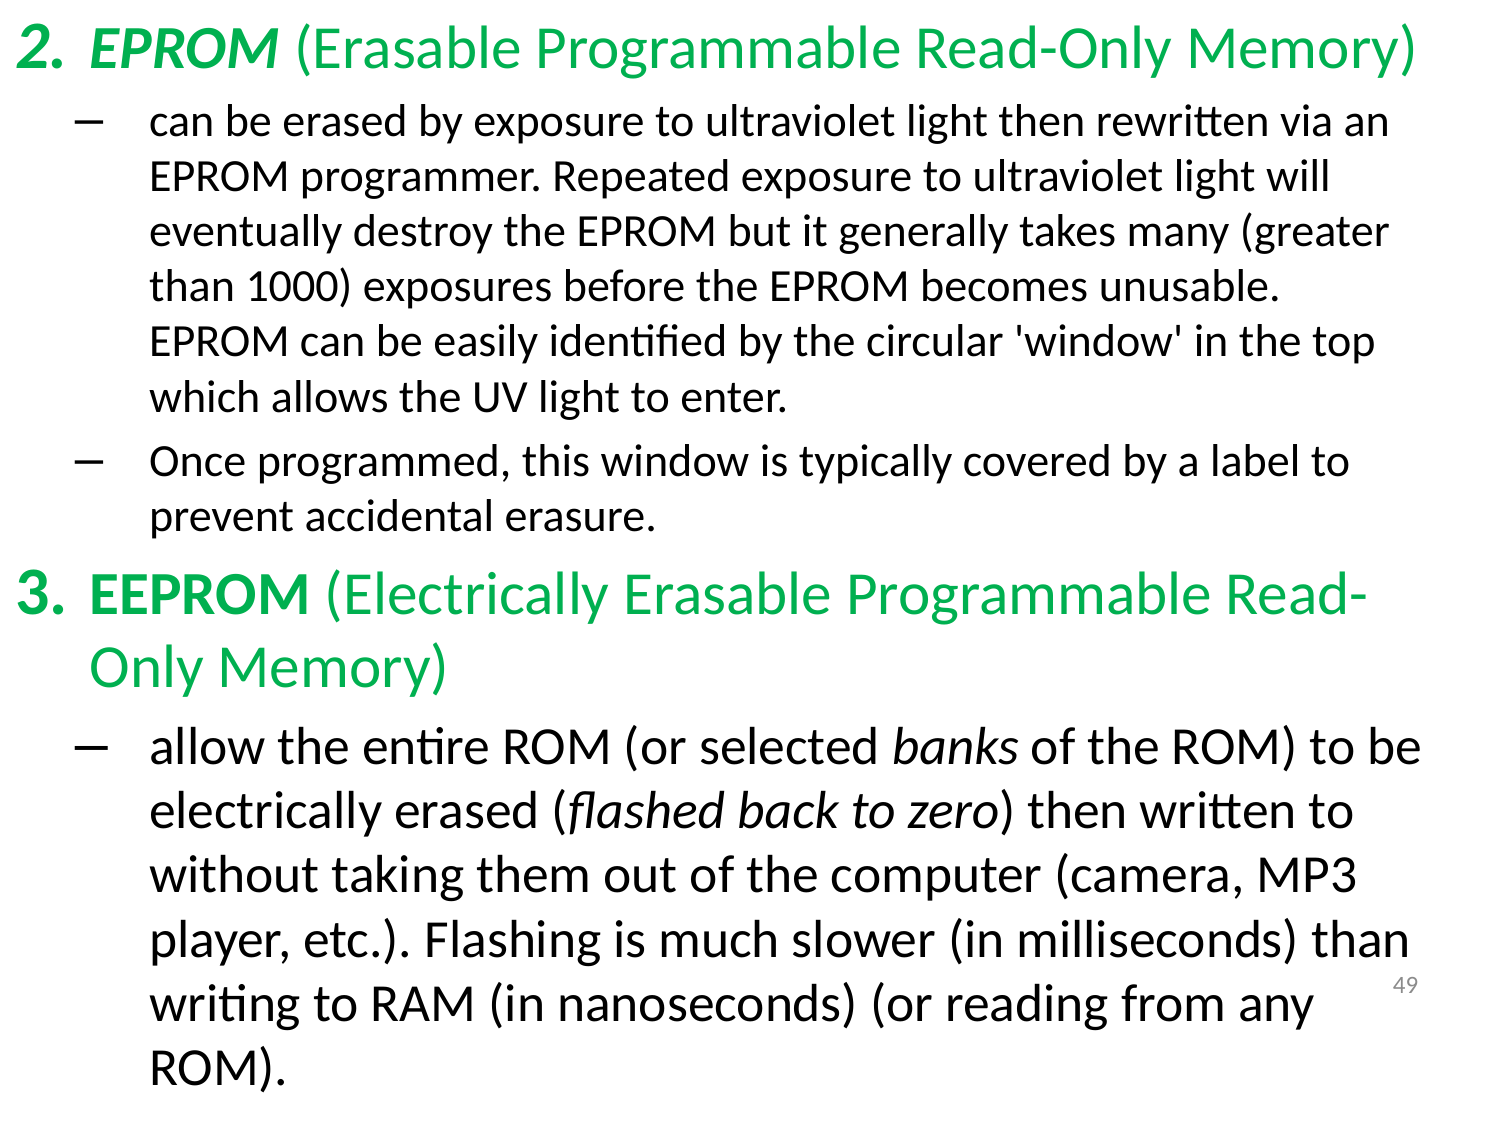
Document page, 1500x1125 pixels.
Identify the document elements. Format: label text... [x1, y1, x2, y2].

slide_number 49 [1333, 940, 1434, 1027]
list EPROM (Erasable Programmable Read-Only Memory) can be erased by exposure to ultraviolet light then rewritten via an EPROM programmer. Repeated exposure to ultraviolet light will eventually destroy the EPROM but it generally takes many (greater than 1000) exposures before the EPROM becomes unusable. EPROM can be easily identified by the circular 'window' in the top which allows the UV light to enter. Once programmed, this window is typically covered by a label to prevent accidental erasure. EEPROM (Electrically Erasable Programmable Read-Only Memory) allow the entire ROM (or selected banks of the ROM) to be electrically erased (flashed back to zero) then written to without taking them out of the computer (camera, MP3 player, etc.). Flashing is much slower (in milliseconds) than writing to RAM (in nanoseconds) (or reading from any ROM). [0, 0, 1438, 1125]
